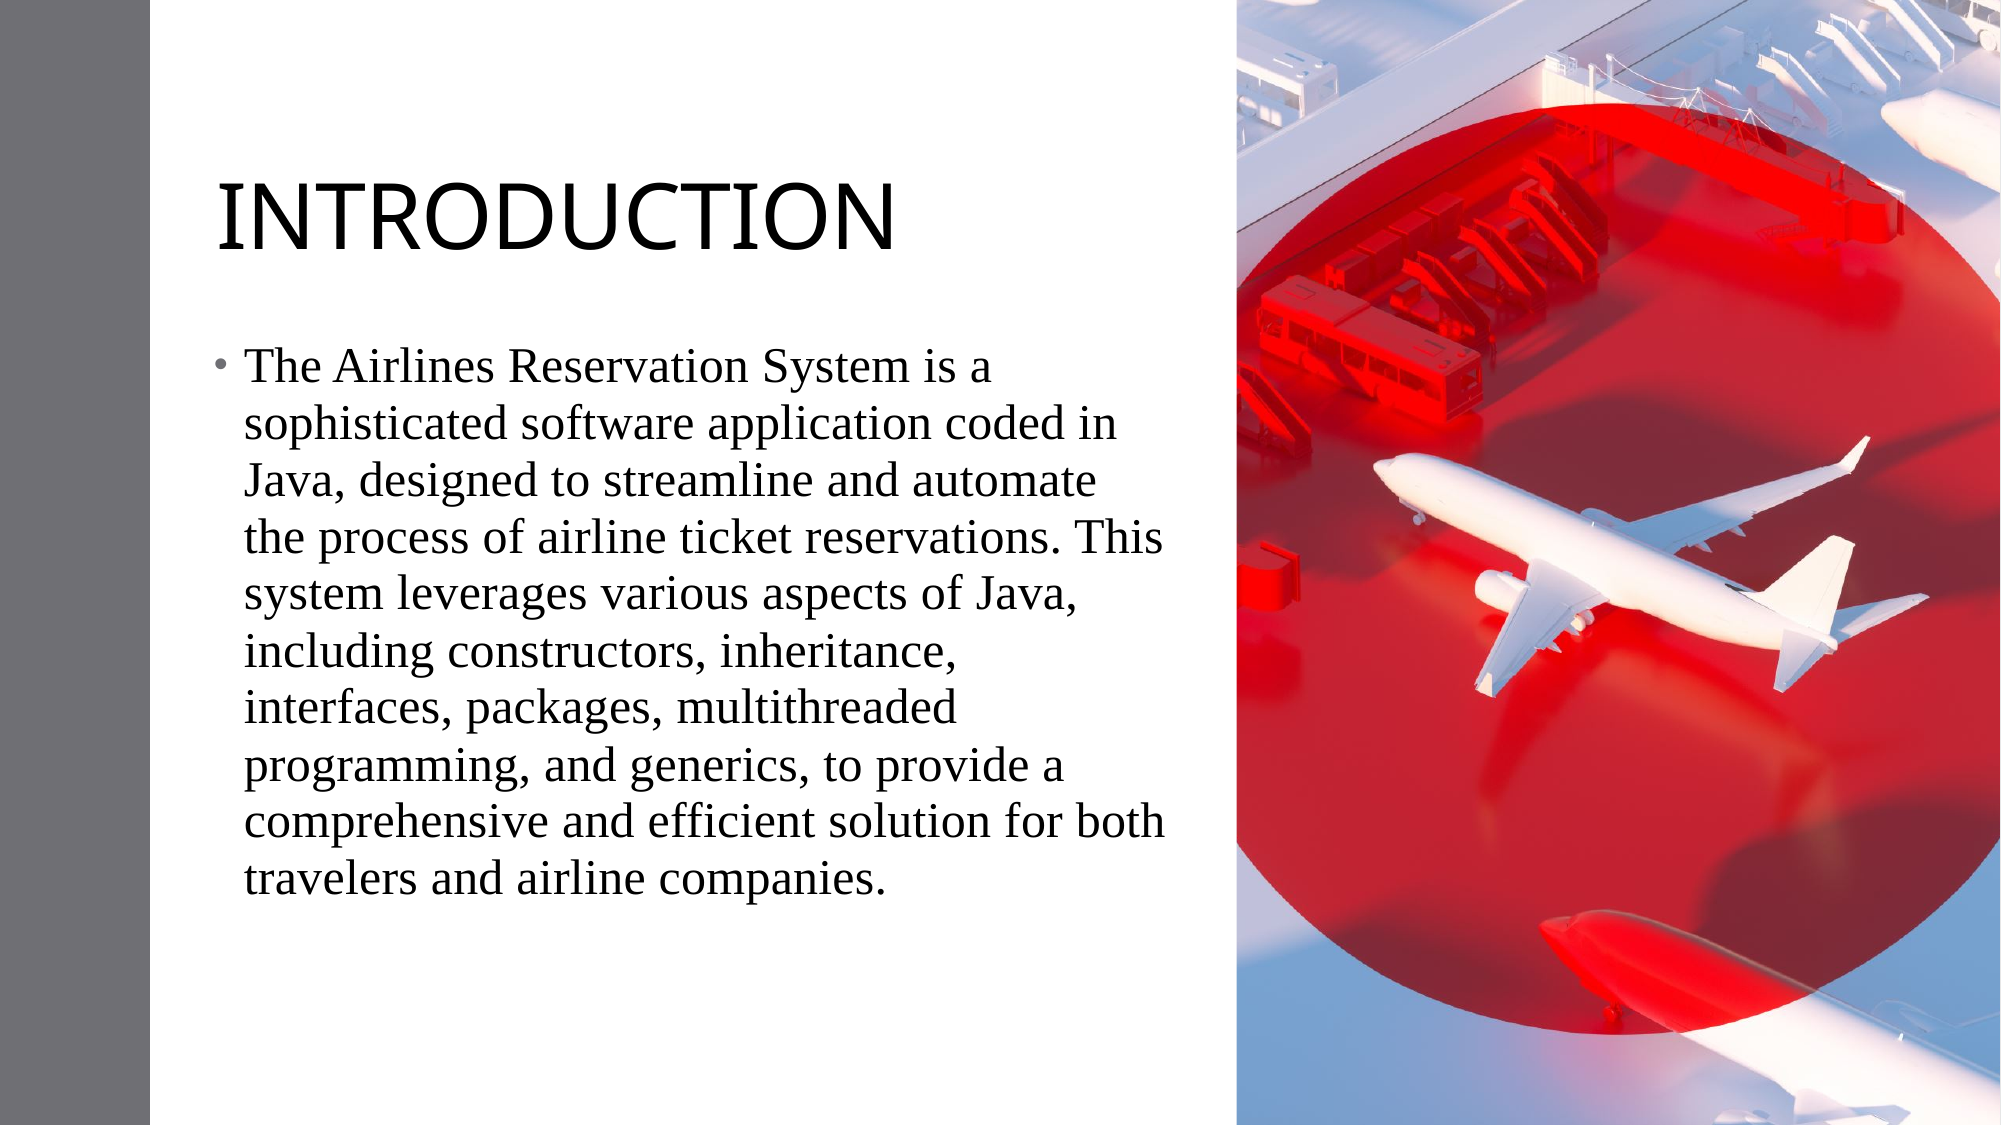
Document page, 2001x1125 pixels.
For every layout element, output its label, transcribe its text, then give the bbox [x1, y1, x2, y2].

title INTRODUCTION [201, 60, 1186, 278]
picture [1236, 0, 2000, 1125]
list The Airlines Reservation System is a sophisticated software application coded in Java, designed to streamline and automate the process of airline ticket reservations. This system leverages various aspects of Java, including constructors, inheritance, interfaces, packages, multithreaded programming, and generics, to provide a comprehensive and efficient solution for both travelers and airline companies. [198, 328, 1186, 1014]
text_box [0, 0, 151, 1125]
